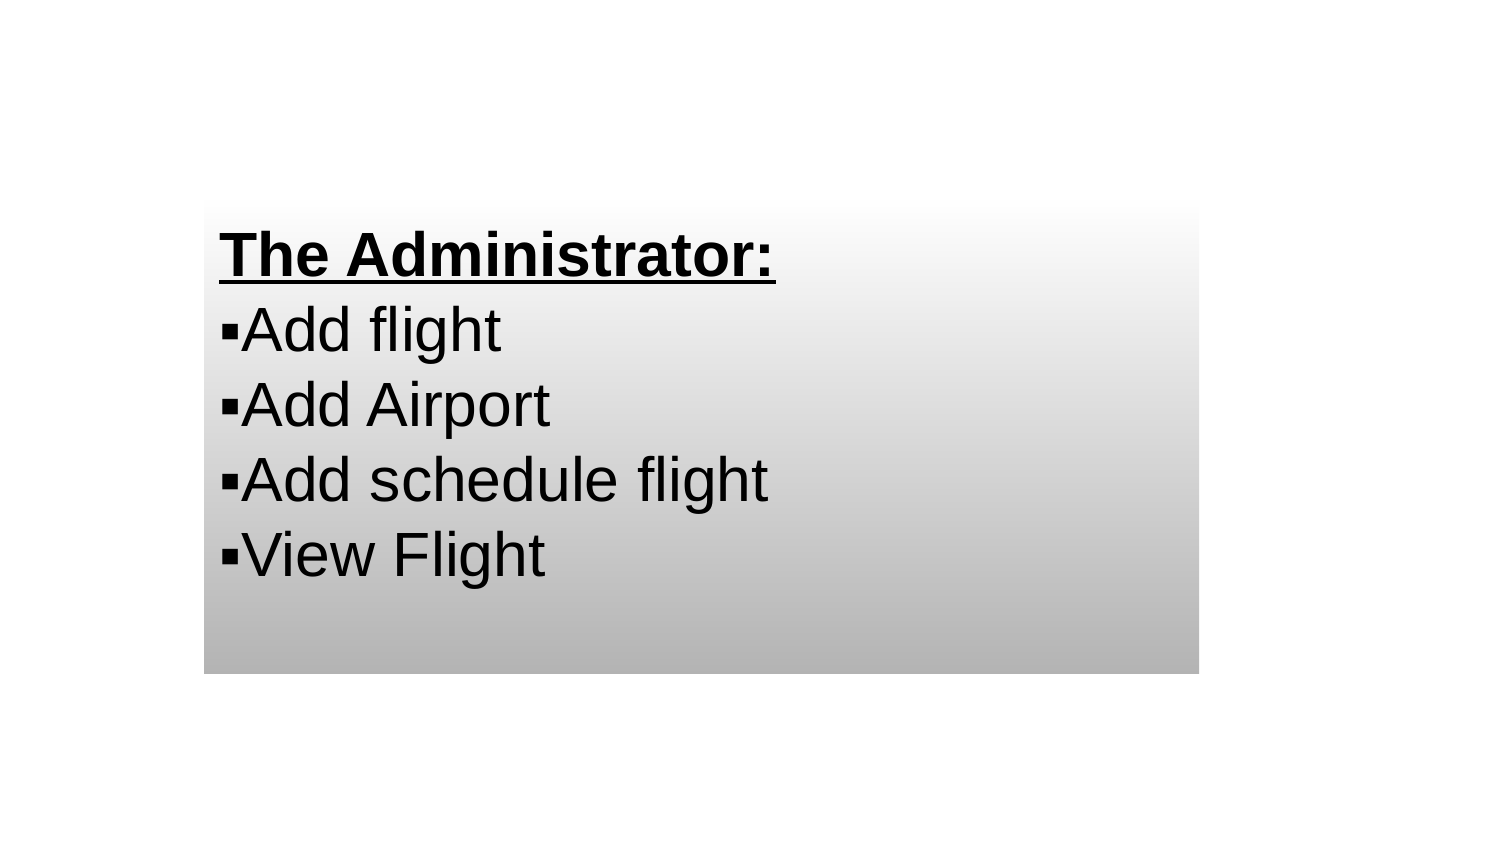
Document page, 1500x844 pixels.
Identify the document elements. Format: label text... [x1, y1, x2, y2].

text_box The Administrator: ▪️Add flight ▪️Add Airport ▪️Add schedule flight ▪️View Flight [204, 199, 1200, 674]
